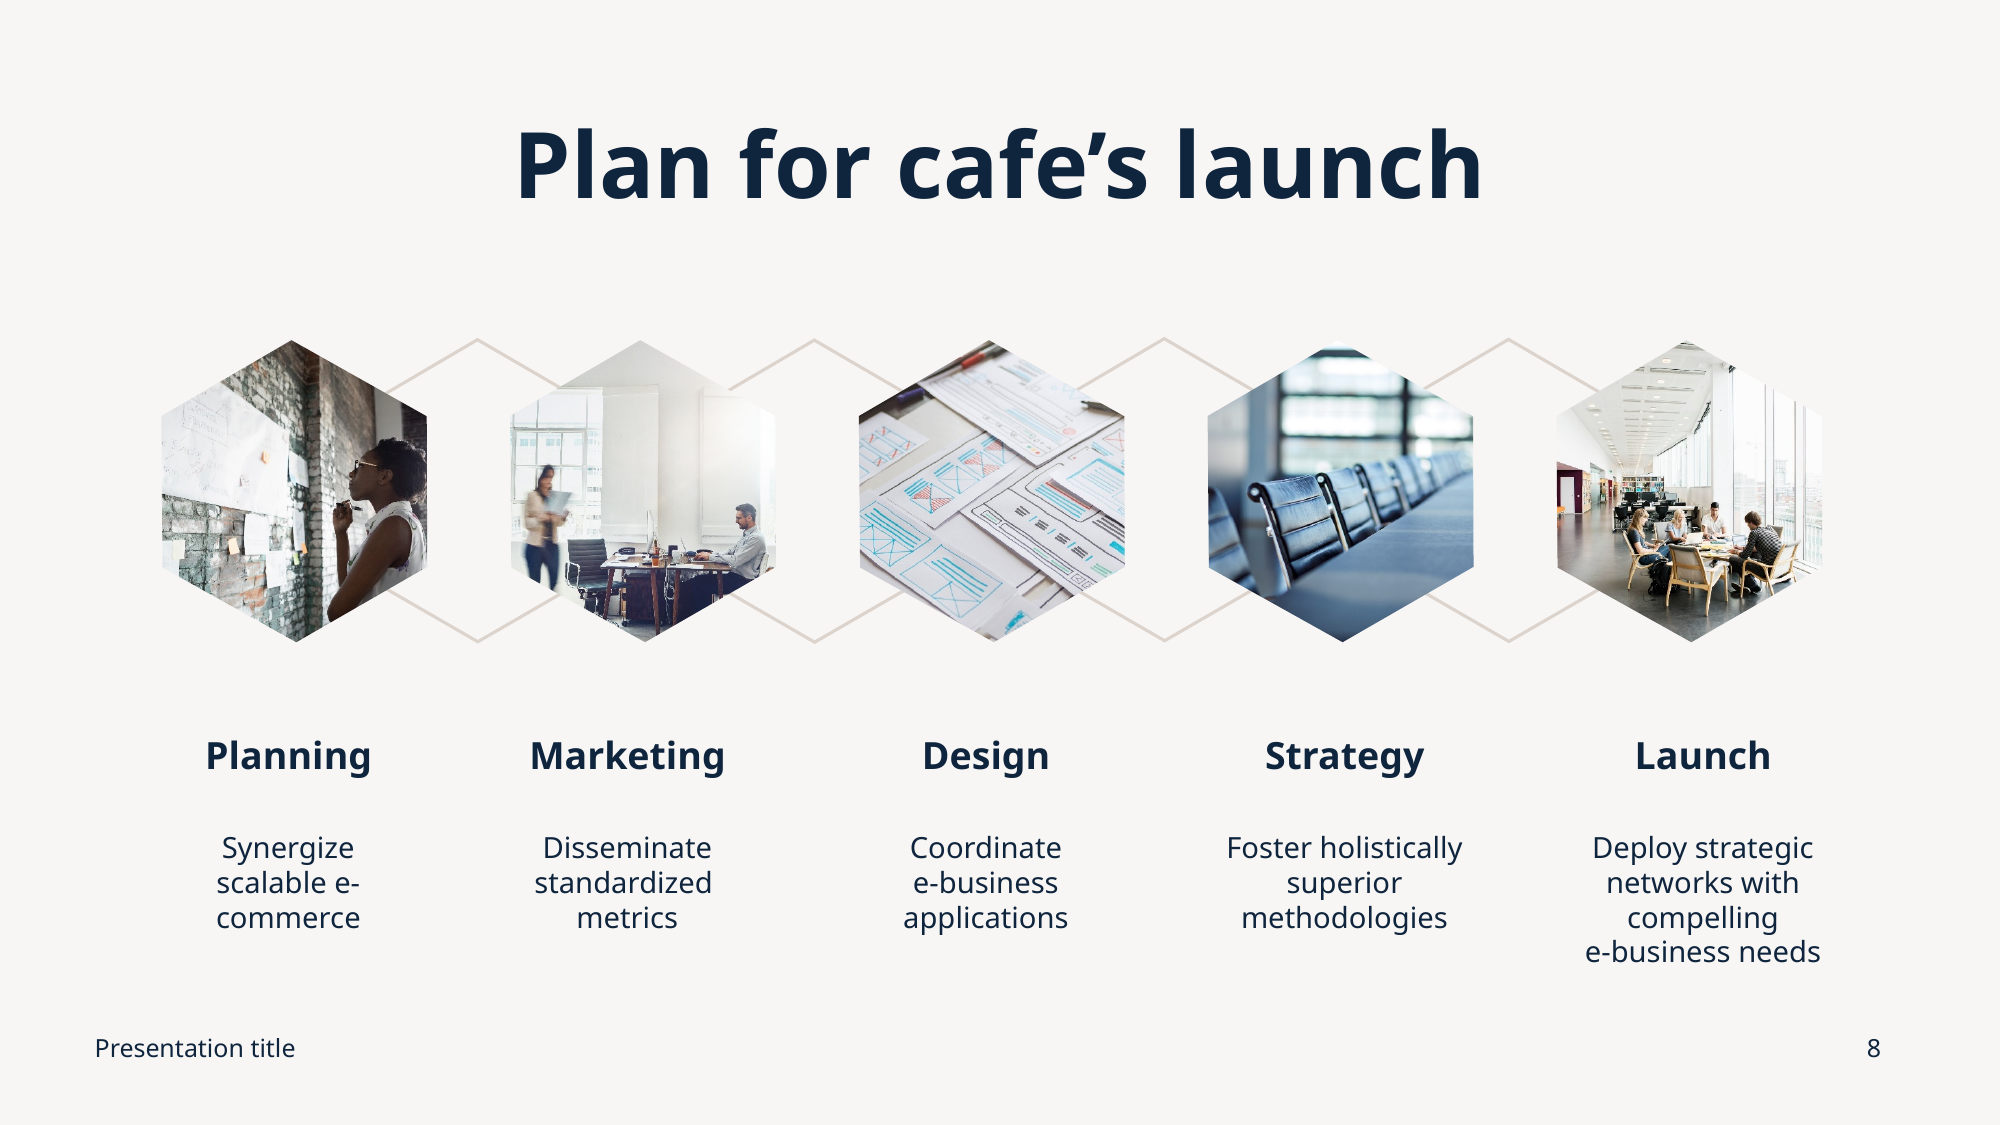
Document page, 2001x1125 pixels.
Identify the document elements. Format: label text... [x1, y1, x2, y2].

slide_number 8 [1836, 1020, 1912, 1080]
list Deploy strategic networks with compelling e-business needs [1564, 821, 1842, 955]
picture [161, 340, 428, 643]
picture [1556, 340, 1823, 643]
picture [510, 340, 776, 643]
list Marketing [473, 724, 782, 808]
footer Presentation title [79, 1020, 755, 1080]
list Coordinate e-business applications [847, 821, 1125, 955]
list Disseminate standardized metrics [488, 821, 767, 955]
list Foster holistically superior methodologies [1205, 821, 1484, 955]
picture [1207, 340, 1474, 643]
list Design [832, 724, 1141, 808]
picture [858, 340, 1125, 643]
title Plan for cafe’s launch [137, 59, 1863, 278]
list Launch [1549, 724, 1858, 808]
list Strategy [1190, 724, 1499, 808]
list Synergize scalable e-commerce [149, 821, 428, 955]
list Planning [134, 724, 443, 808]
